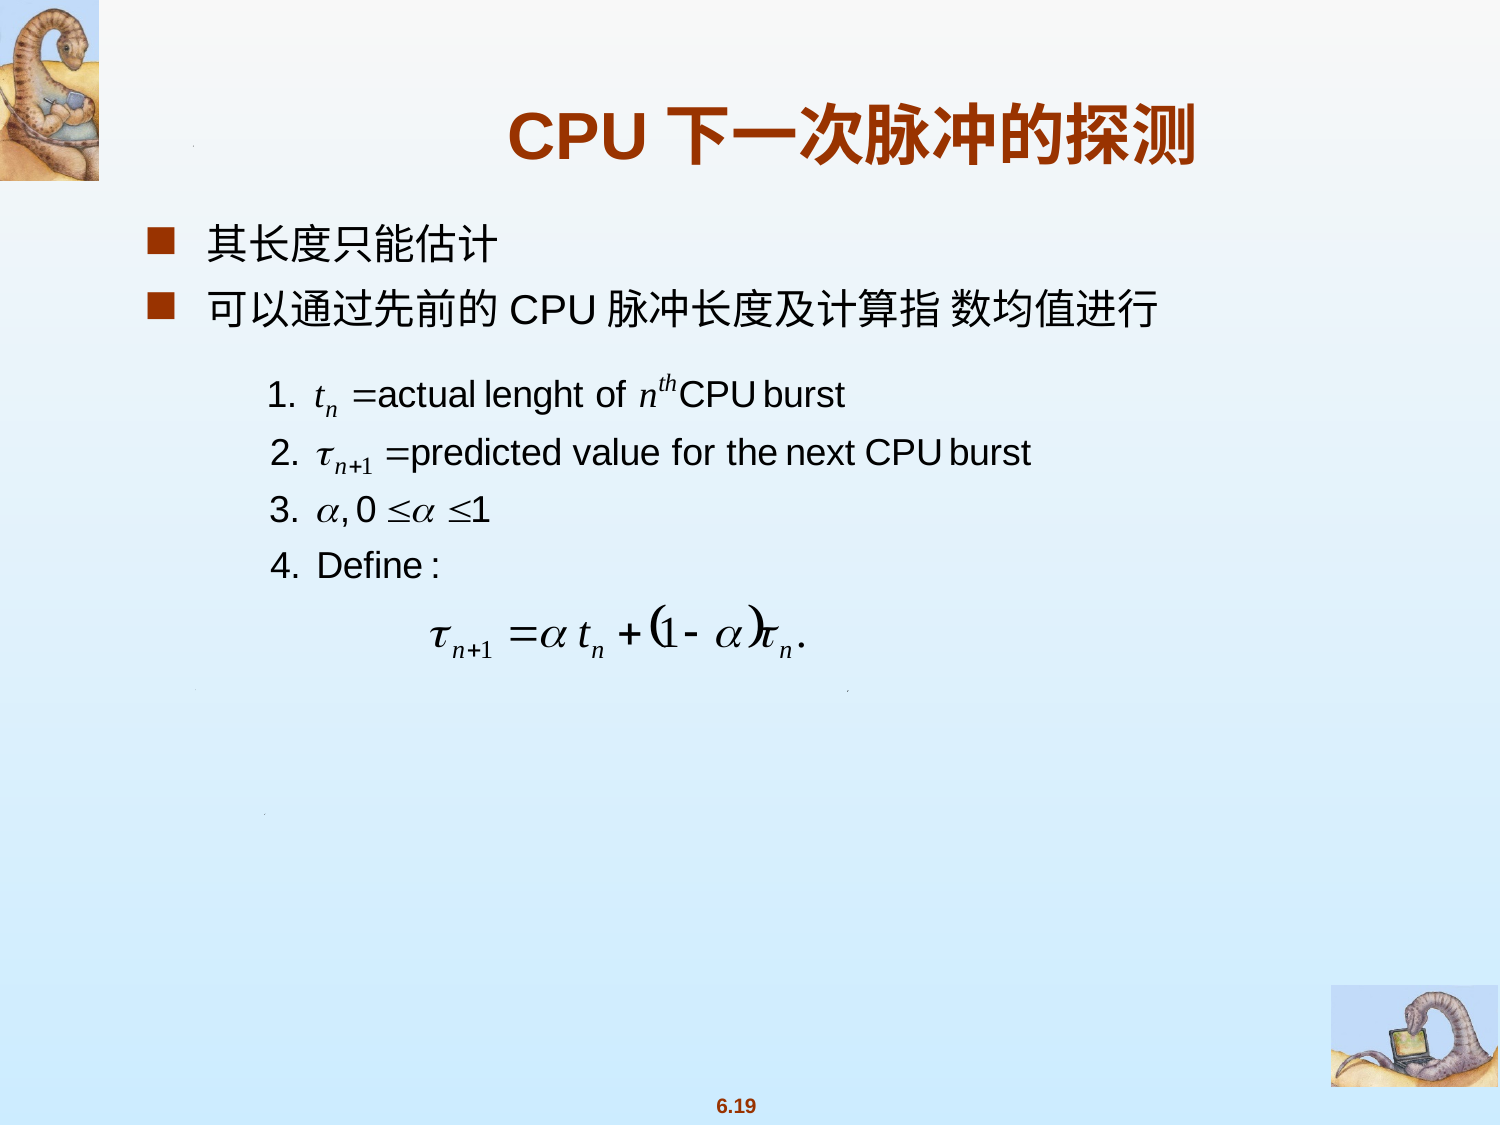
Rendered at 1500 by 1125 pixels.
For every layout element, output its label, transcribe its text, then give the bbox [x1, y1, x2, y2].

list 其长度只能估计 可以通过先前的CPU脉冲长度及计算指 数均值进行 [135, 210, 1342, 946]
title CPU下一次脉冲的探测 [235, 70, 1471, 181]
picture [0, 0, 99, 181]
picture [1331, 985, 1498, 1087]
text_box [425, 603, 812, 670]
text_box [266, 366, 1038, 585]
